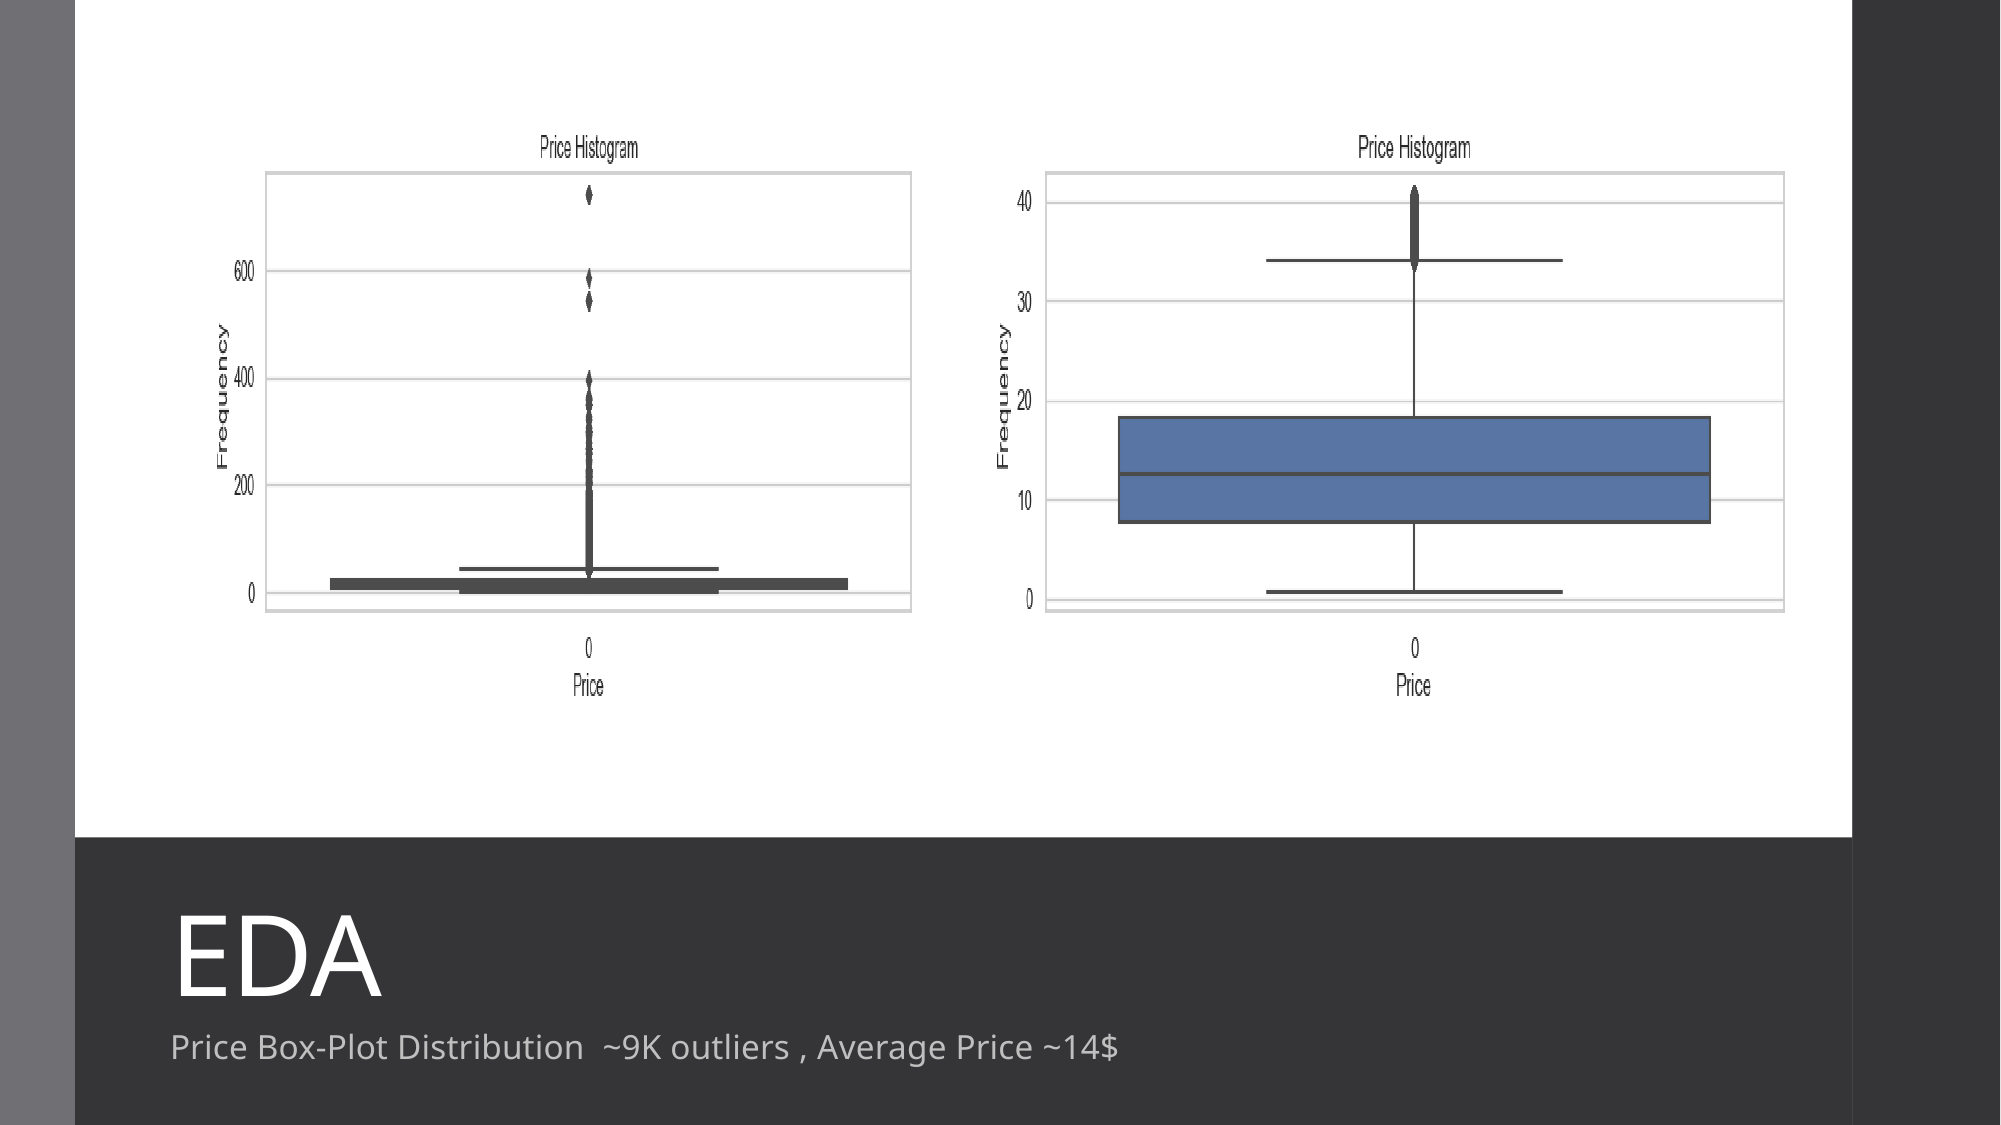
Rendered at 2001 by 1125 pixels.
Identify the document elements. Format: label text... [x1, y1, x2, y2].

title EDA [154, 849, 1821, 1027]
text_box [76, 836, 1851, 1125]
text_box [1851, 0, 2000, 1125]
picture [208, 117, 919, 721]
text_box [0, 0, 76, 1125]
text_box [76, 0, 1851, 836]
list Price Box-Plot Distribution ~9K outliers , Average Price ~14$ [154, 1021, 1754, 1110]
picture [987, 117, 1792, 721]
